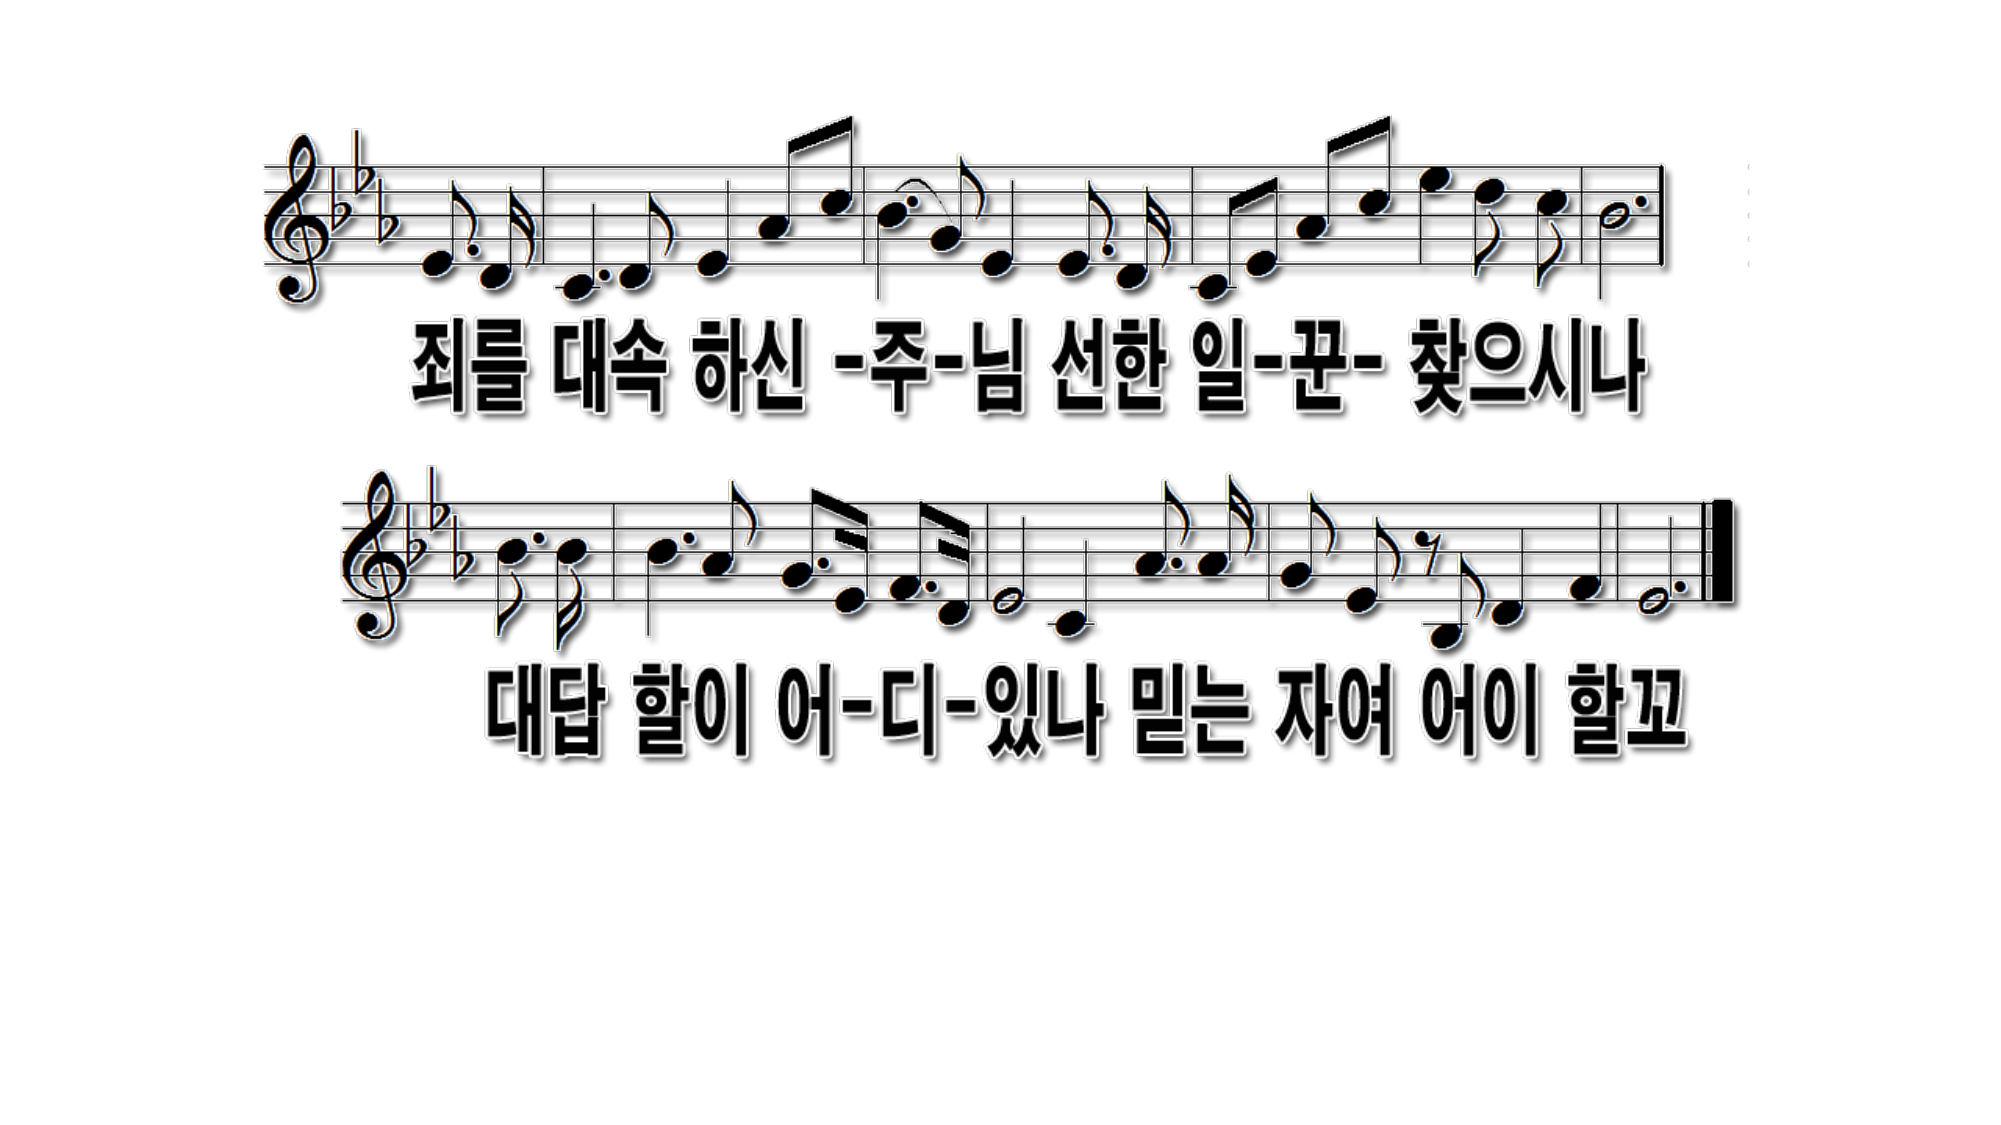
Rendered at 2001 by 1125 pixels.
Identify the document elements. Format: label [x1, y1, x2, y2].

picture [249, 0, 1750, 835]
